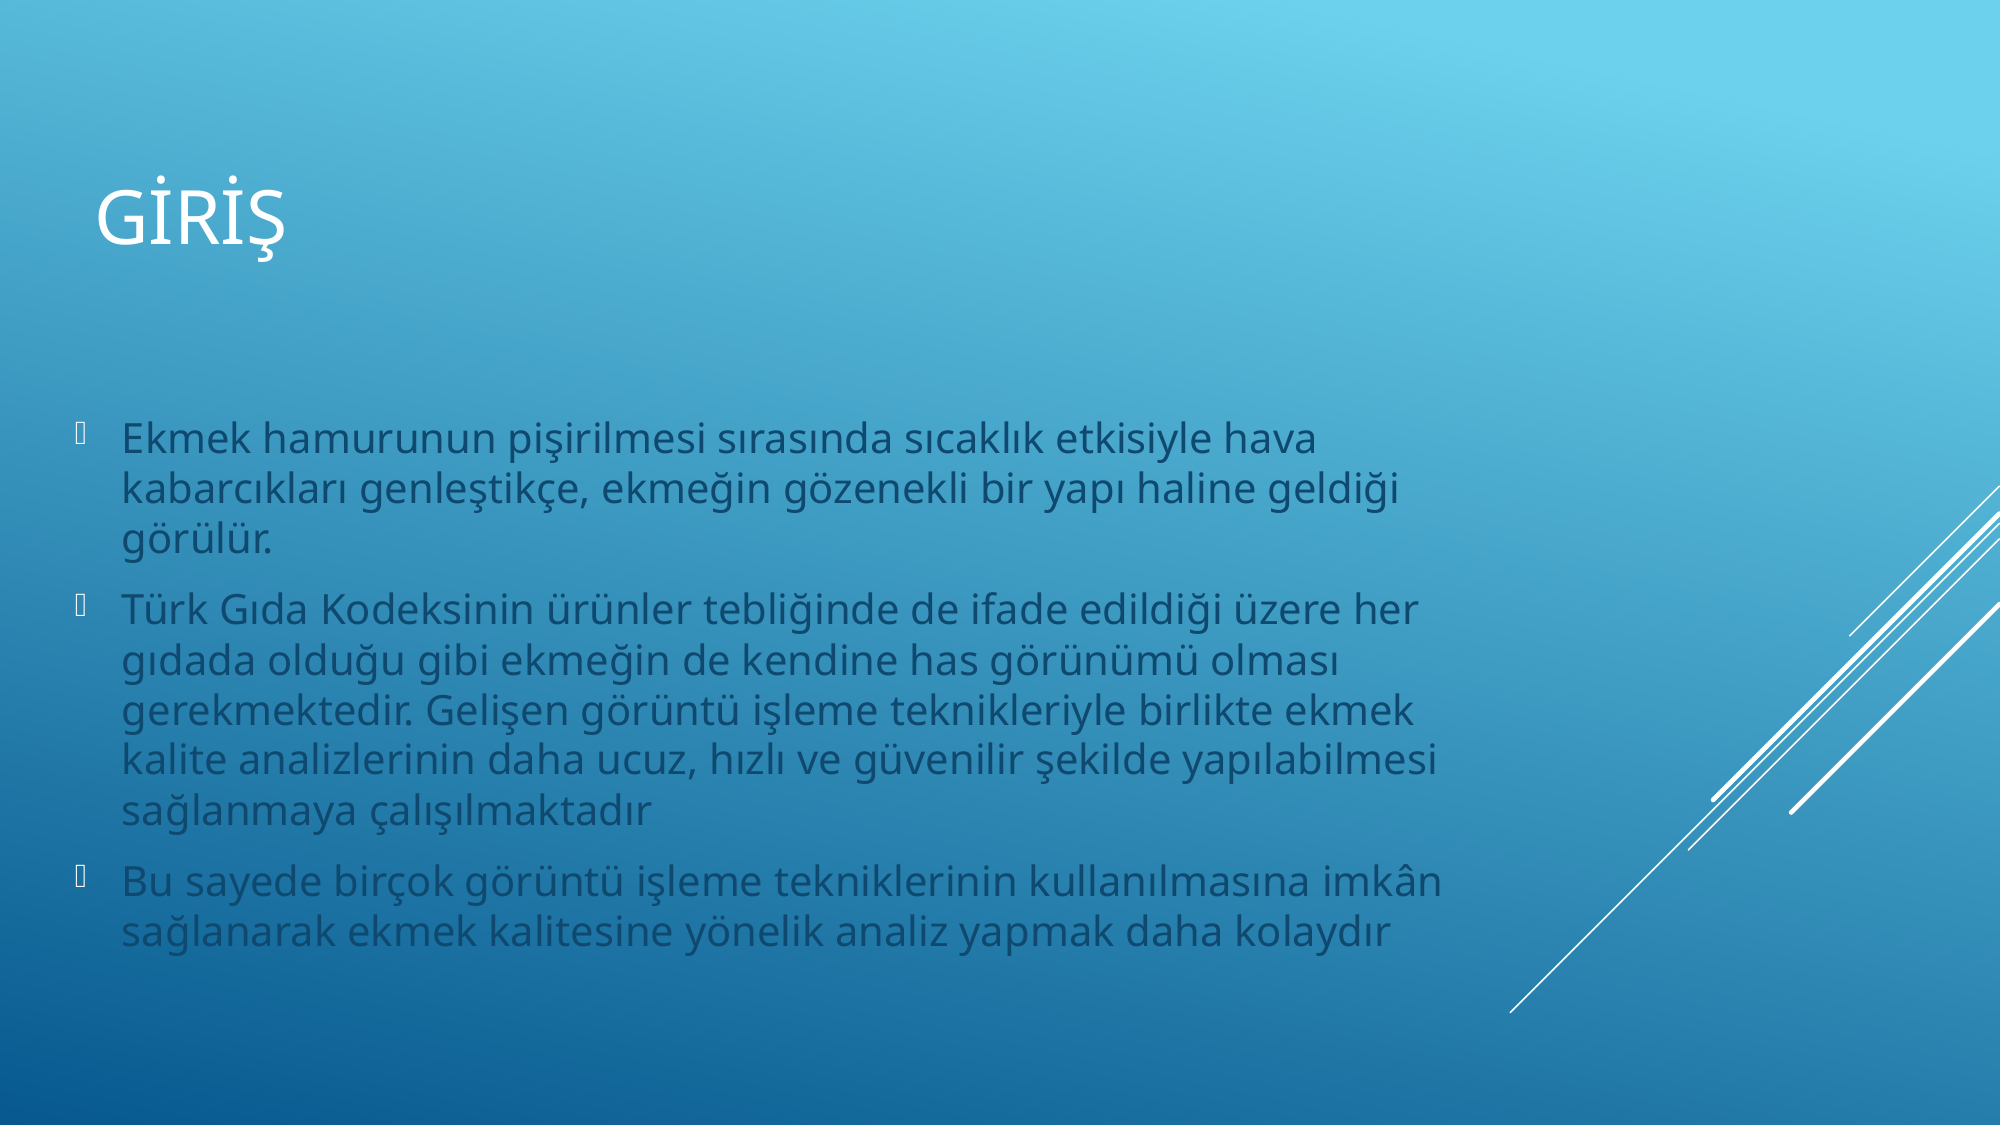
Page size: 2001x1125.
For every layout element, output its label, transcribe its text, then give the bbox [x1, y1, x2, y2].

list Ekmek hamurunun pişirilmesi sırasında sıcaklık etkisiyle hava kabarcıkları genleştikçe, ekmeğin gözenekli bir yapı haline geldiği görülür. Türk Gıda Kodeksinin ürünler tebliğinde de ifade edildiği üzere her gıdada olduğu gibi ekmeğin de kendine has görünümü olması gerekmektedir. Gelişen görüntü işleme teknikleriyle birlikte ekmek kalite analizlerinin daha ucuz, hızlı ve güvenilir şekilde yapılabilmesi sağlanmaya çalışılmaktadır Bu sayede birçok görüntü işleme tekniklerinin kullanılmasına imkân sağlanarak ekmek kalitesine yönelik analiz yapmak daha kolaydır [59, 386, 1460, 980]
title GİRİŞ [59, 90, 1460, 338]
